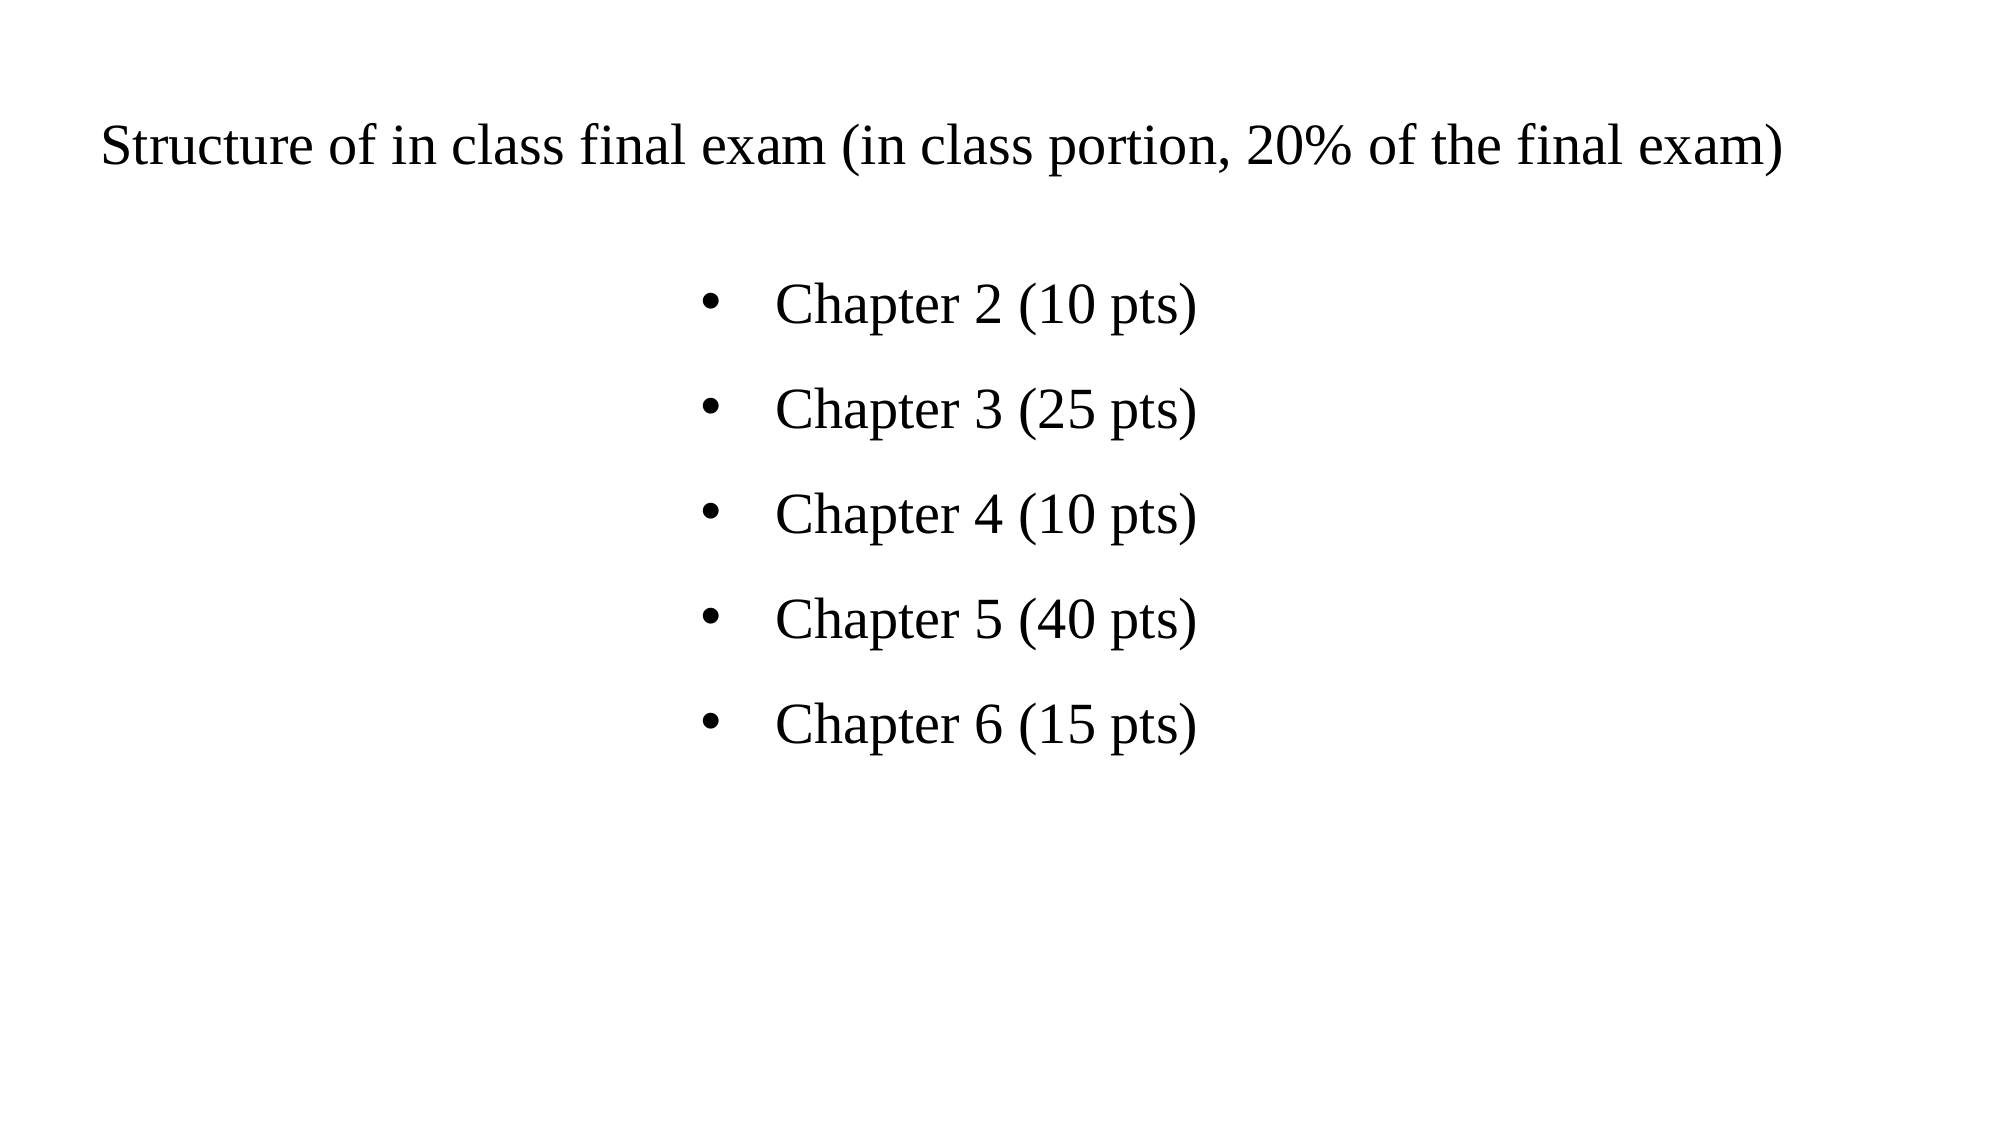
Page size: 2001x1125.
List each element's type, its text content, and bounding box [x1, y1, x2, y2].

text_box Chapter 2 (10 pts) Chapter 3 (25 pts) Chapter 4 (10 pts) Chapter 5 (40 pts) Chapter 6 (15 pts) [685, 223, 1372, 763]
text_box Structure of in class final exam (in class portion, 20% of the final exam) [85, 98, 1906, 184]
